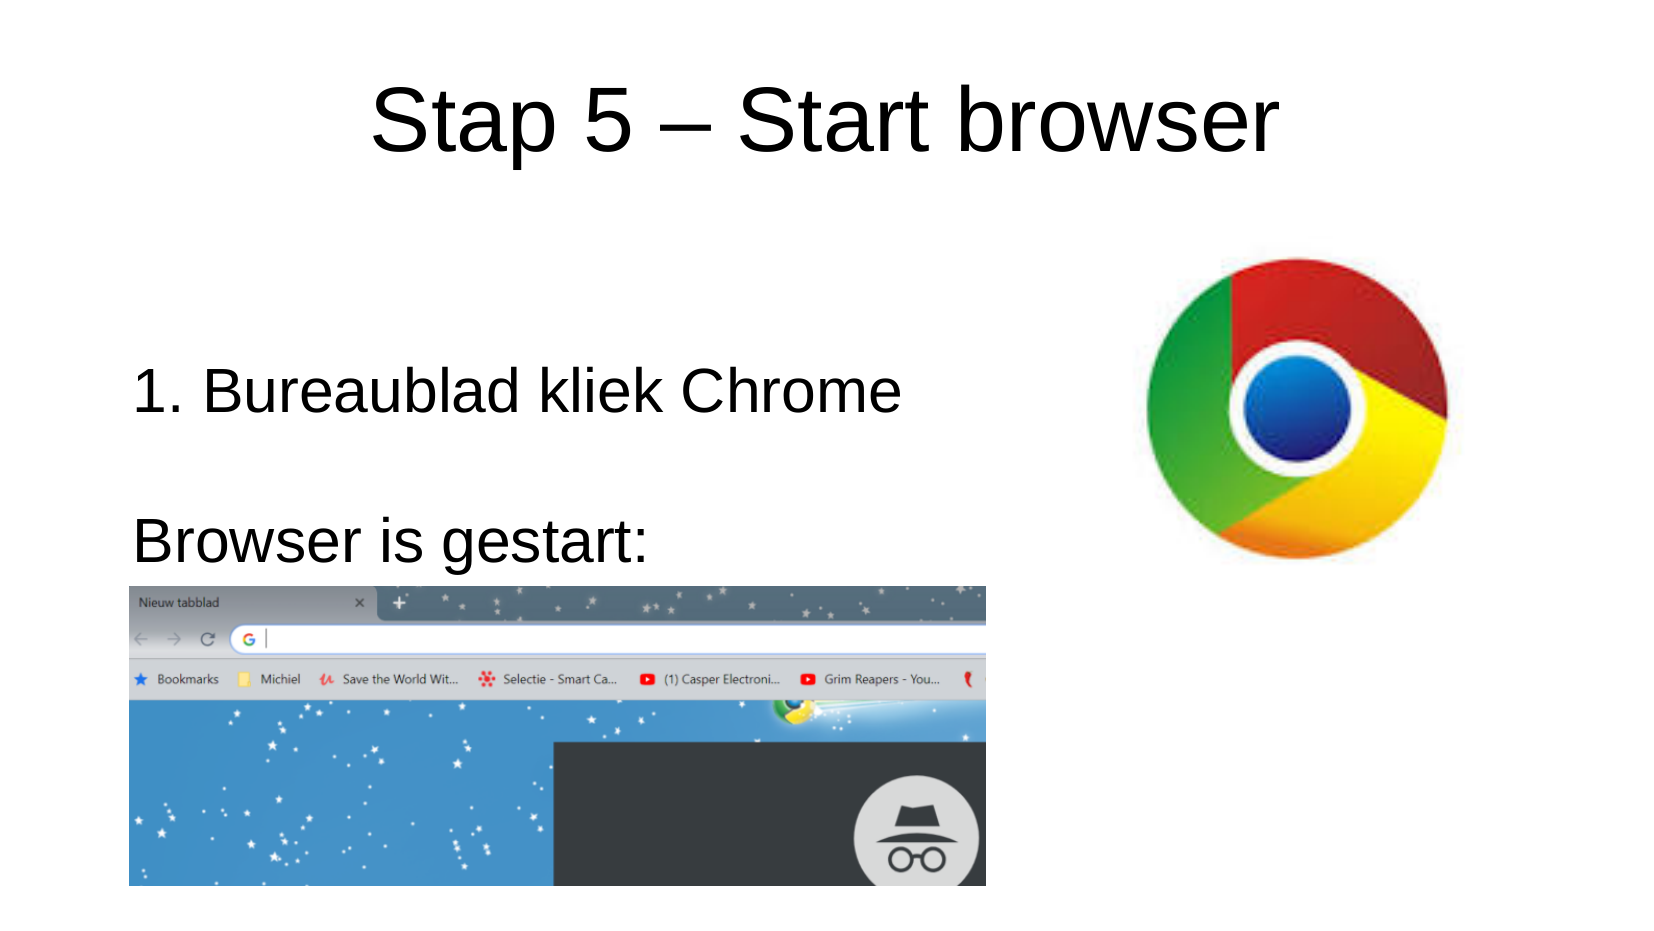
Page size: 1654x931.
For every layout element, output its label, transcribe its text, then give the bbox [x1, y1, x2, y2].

text_box Stap 5 – Start browser [82, 59, 1570, 169]
picture [129, 586, 987, 886]
text_box 1. Bureaublad kliek Chrome Browser is gestart: [118, 342, 945, 582]
picture [1068, 235, 1536, 580]
